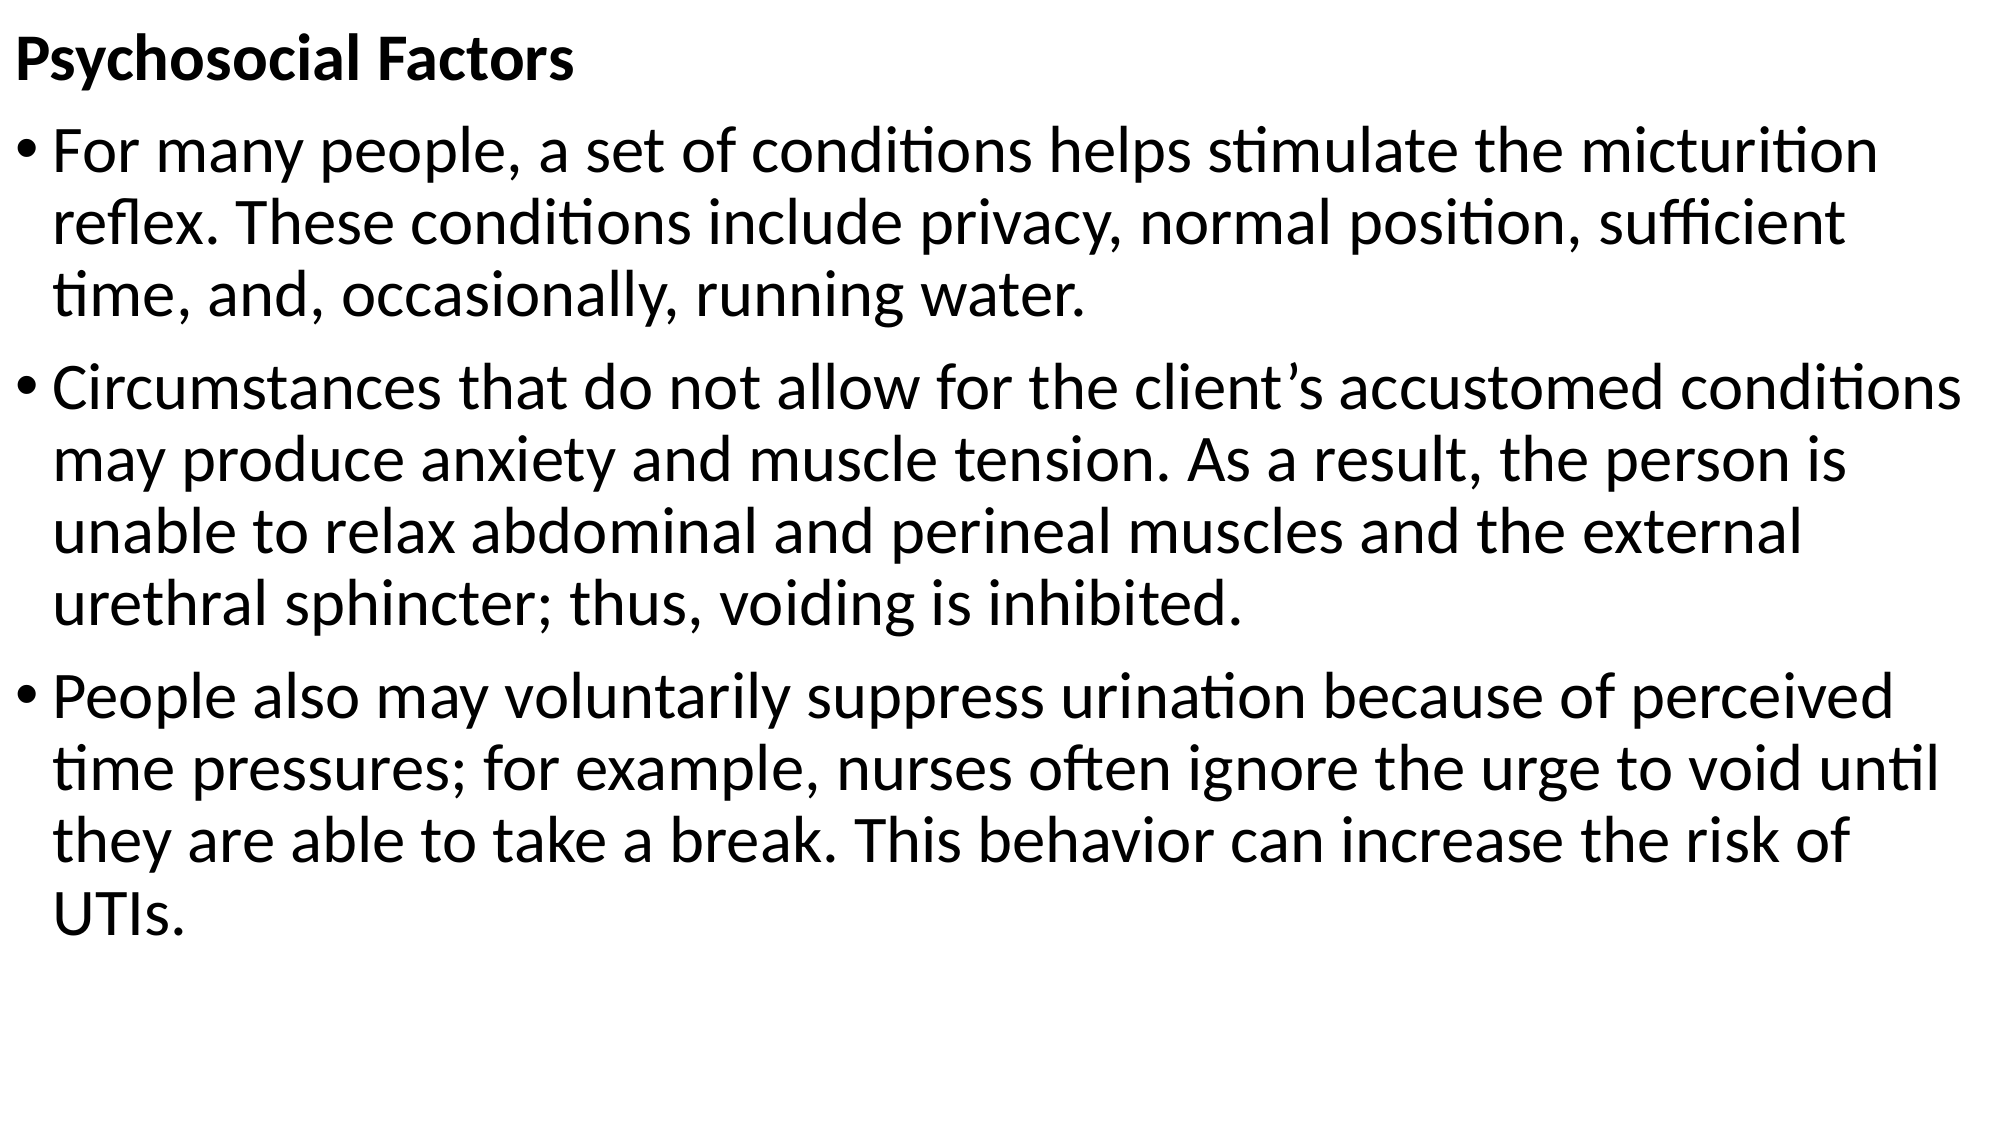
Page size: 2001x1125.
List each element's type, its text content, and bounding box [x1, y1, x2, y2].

list Psychosocial Factors For many people, a set of conditions helps stimulate the micturition reflex. These conditions include privacy, normal position, sufficient time, and, occasionally, running water. Circumstances that do not allow for the client’s accustomed conditions may produce anxiety and muscle tension. As a result, the person is unable to relax abdominal and perineal muscles and the external urethral sphincter; thus, voiding is inhibited. People also may voluntarily suppress urination because of perceived time pressures; for example, nurses often ignore the urge to void until they are able to take a break. This behavior can increase the risk of UTIs. [0, 14, 2000, 1125]
